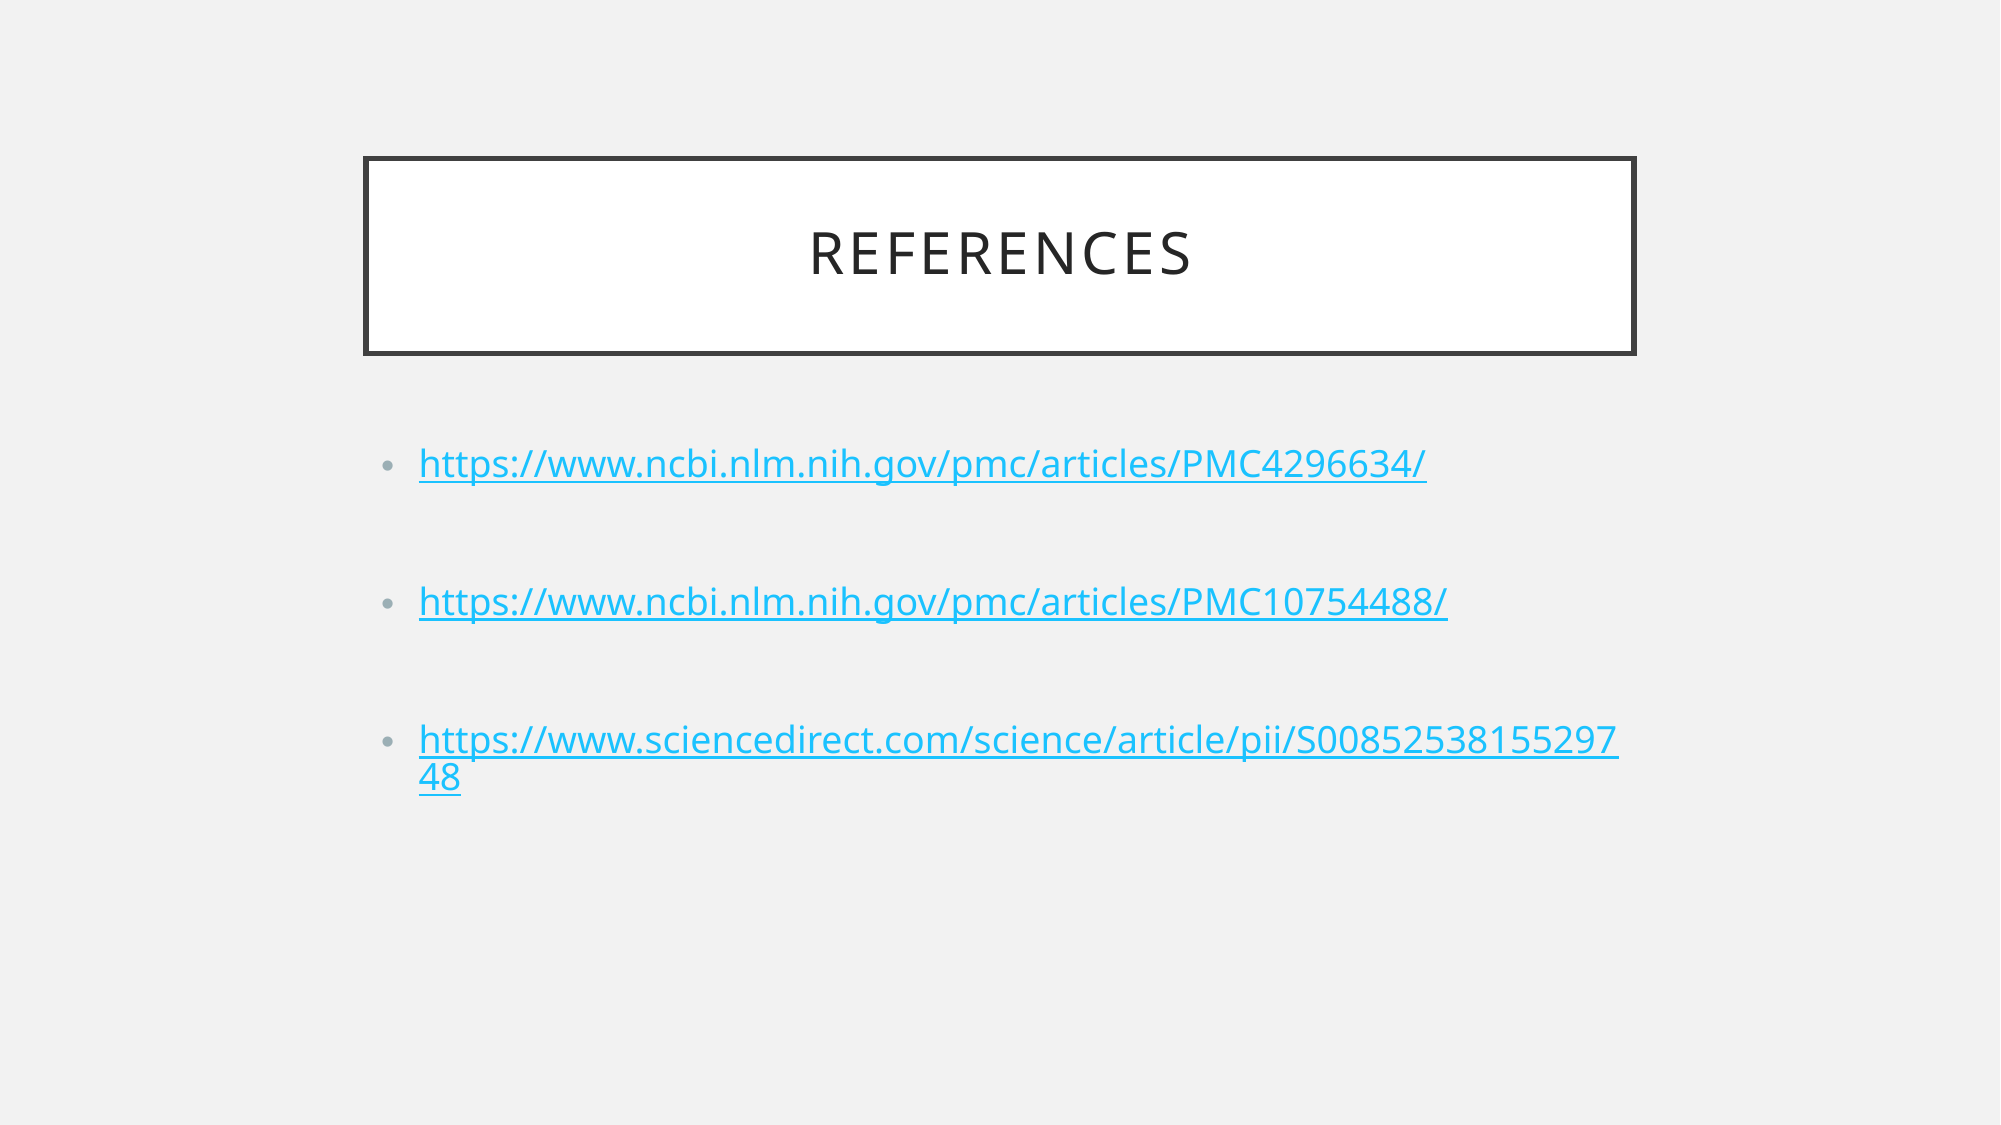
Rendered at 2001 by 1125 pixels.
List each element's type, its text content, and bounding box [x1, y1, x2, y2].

list https://www.ncbi.nlm.nih.gov/pmc/articles/PMC4296634/ https://www.ncbi.nlm.nih.gov/pmc/articles/PMC10754488/ https://www.sciencedirect.com/science/article/pii/S0085253815529748 [366, 432, 1634, 942]
title References [363, 156, 1637, 356]
